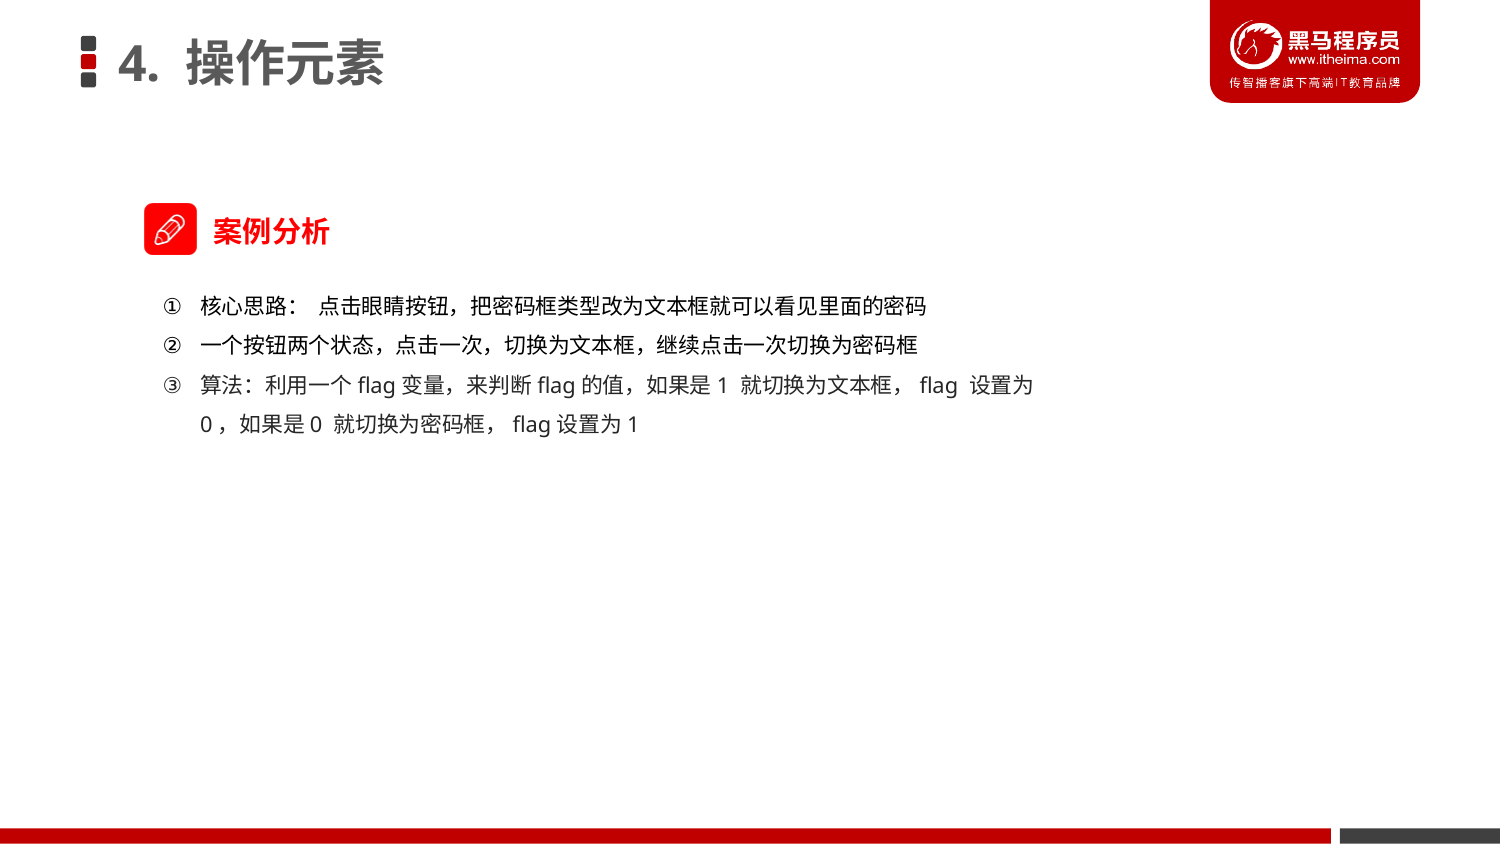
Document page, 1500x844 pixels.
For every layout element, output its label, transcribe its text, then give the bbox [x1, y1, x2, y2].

text_box 案例分析 [199, 188, 1007, 256]
text_box 核心思路： 点击眼睛按钮，把密码框类型改为文本框就可以看见里面的密码 一个按钮两个状态，点击一次，切换为文本框，继续点击一次切换为密码框 算法：利用一个flag变量，来判断flag的值，如果是1 就切换为文本框，flag 设置为0，如果是0 就切换为密码框，flag设置为1 [72, 272, 1087, 445]
title 4. 操作元素 [103, 0, 1209, 130]
picture [139, 199, 200, 259]
picture [1211, 11, 1419, 97]
